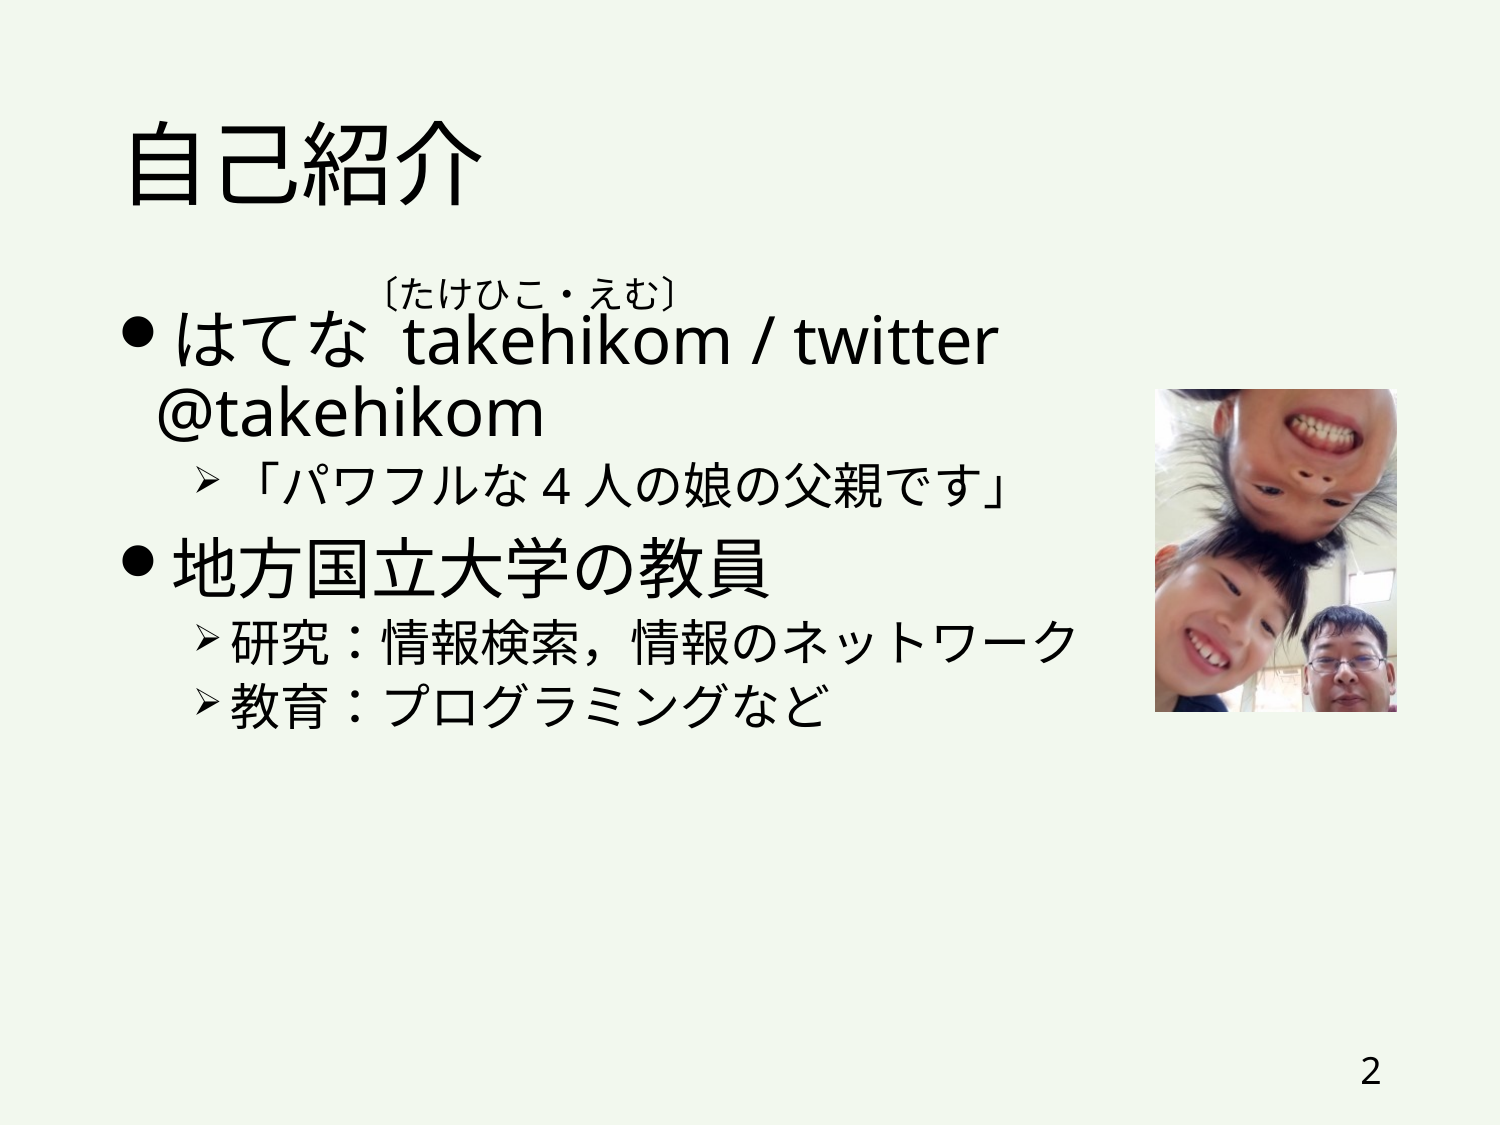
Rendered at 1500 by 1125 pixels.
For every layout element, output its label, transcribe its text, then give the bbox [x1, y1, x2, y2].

title 自己紹介 [103, 59, 1397, 278]
list はてな takehikom / twitter @takehikom 「パワフルな4人の娘の父親です」 地方国立大学の教員 研究：情報検索，情報のネットワーク 教育：プログラミングなど [103, 299, 1397, 1014]
slide_number 2 [1059, 1042, 1397, 1103]
picture [1155, 389, 1397, 712]
text_box 〔たけひこ・えむ〕 [346, 263, 714, 323]
